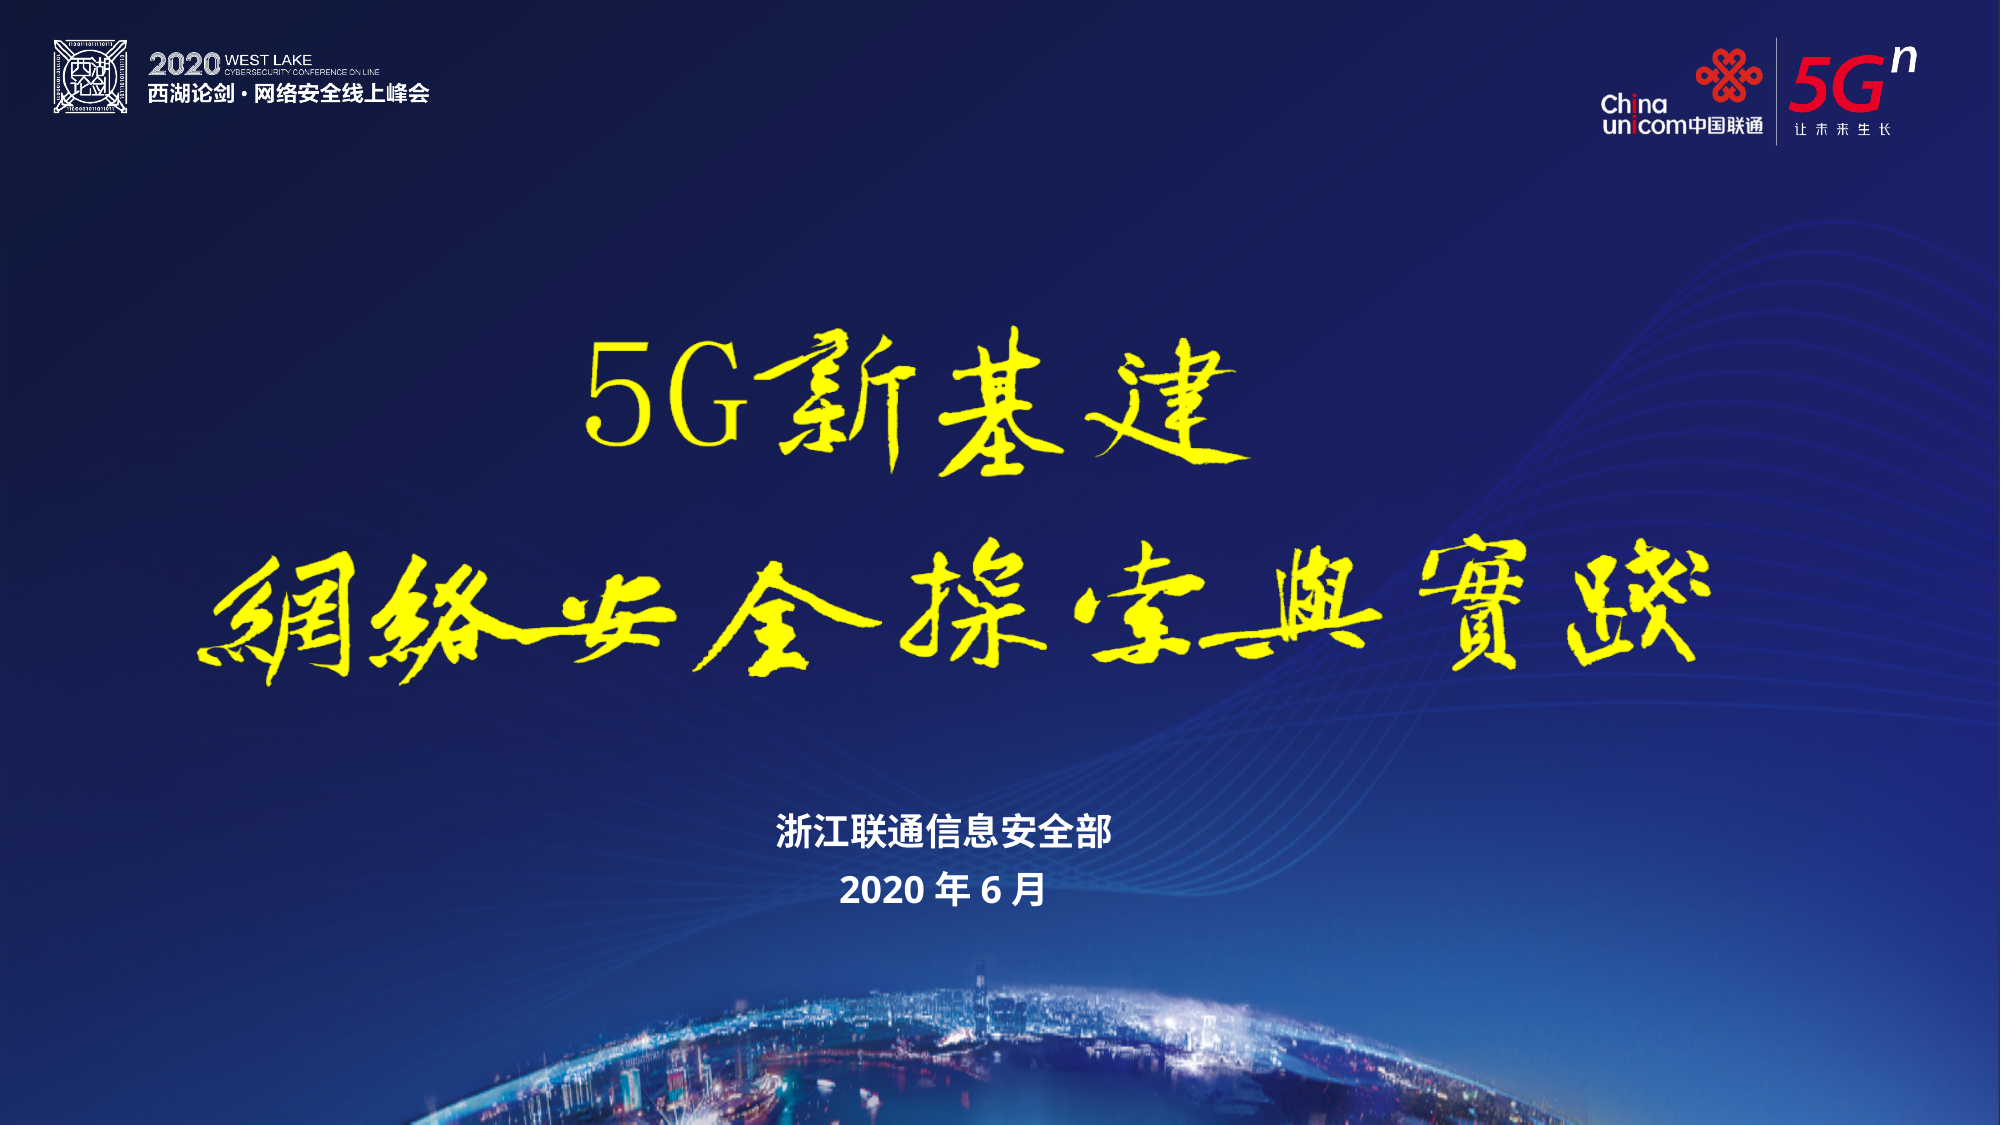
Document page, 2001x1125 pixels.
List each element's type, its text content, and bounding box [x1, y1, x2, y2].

text_box 浙江联通信息安全部 2020年6月 [760, 787, 1128, 919]
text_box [0, 280, 2000, 787]
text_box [1601, 35, 1922, 148]
picture [0, 0, 2000, 280]
picture [0, 787, 2000, 1125]
